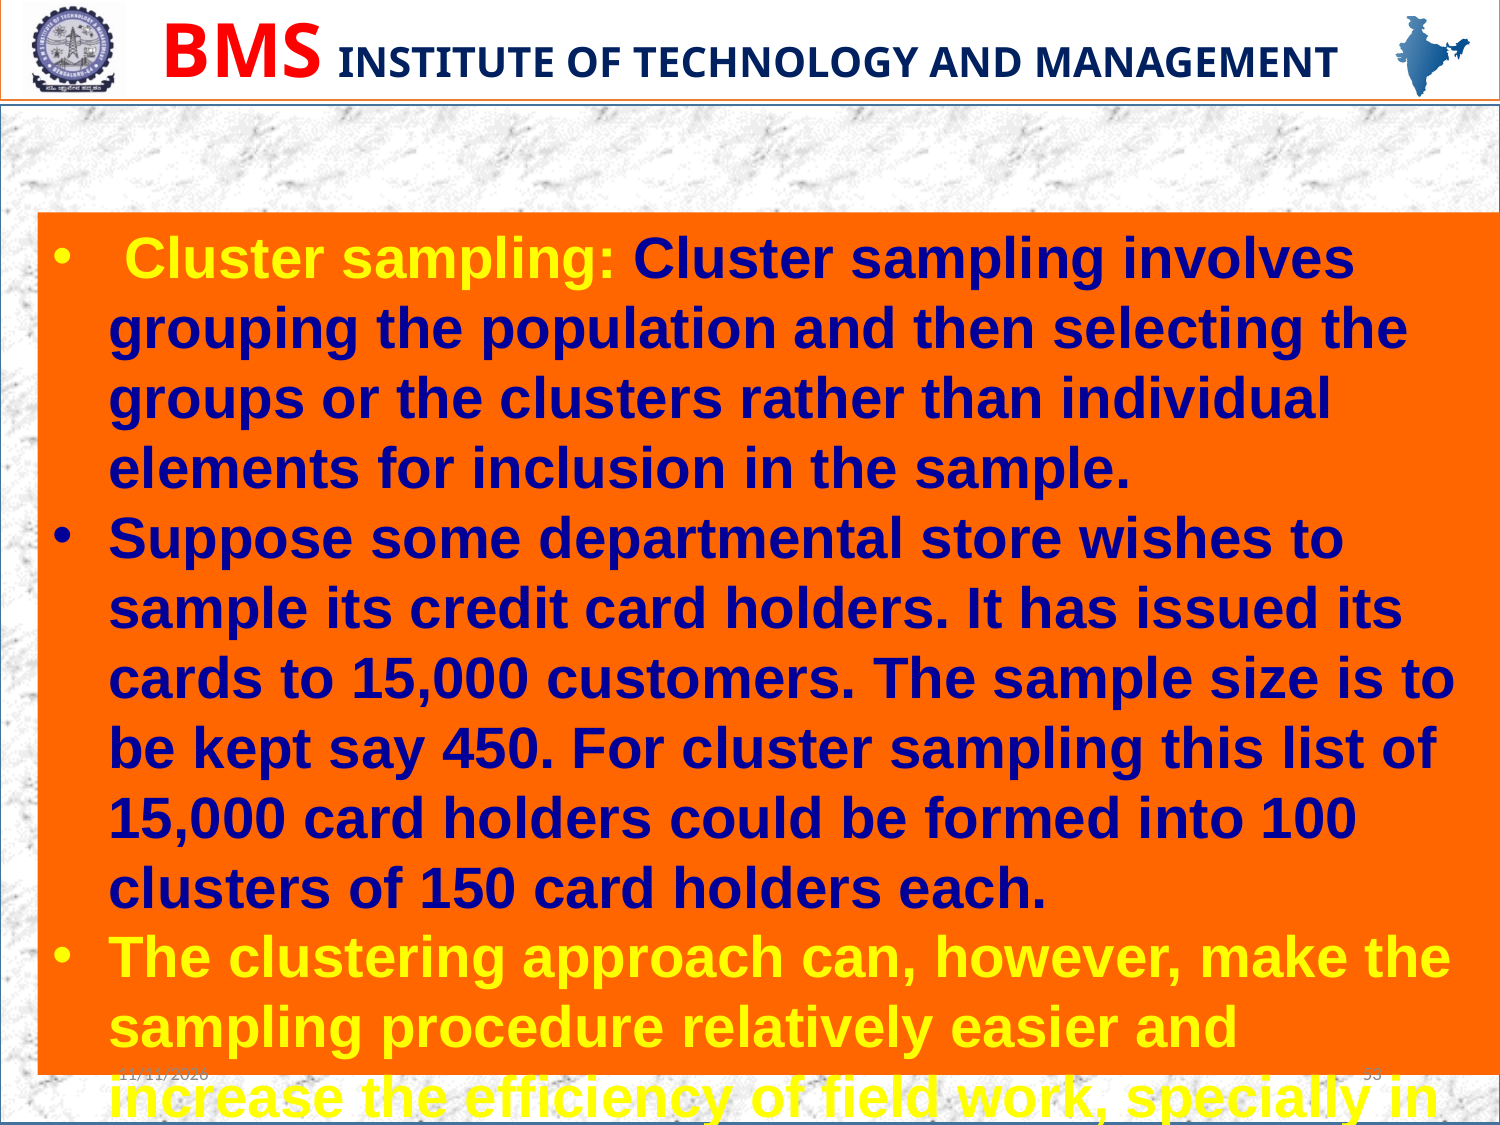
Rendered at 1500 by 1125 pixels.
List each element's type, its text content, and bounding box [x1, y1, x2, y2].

picture [1, 106, 1499, 1122]
picture [1395, 16, 1471, 98]
slide_number 53 [1059, 1042, 1397, 1103]
subtitle Cluster sampling: Cluster sampling involves grouping the population and then selecting the groups or the clusters rather than individual elements for inclusion in the sample. Suppose some departmental store wishes to sample its credit card holders. It has issued its cards to 15,000 customers. The sample size is to be kept say 450. For cluster sampling this list of 15,000 card holders could be formed into 100 clusters of 150 card holders each. The clustering approach can, however, make the sampling procedure relatively easier and increase the efficiency of field work, specially in the case of personal interviews. [37, 212, 1500, 1075]
picture [22, 2, 126, 98]
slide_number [103, 1042, 441, 1103]
